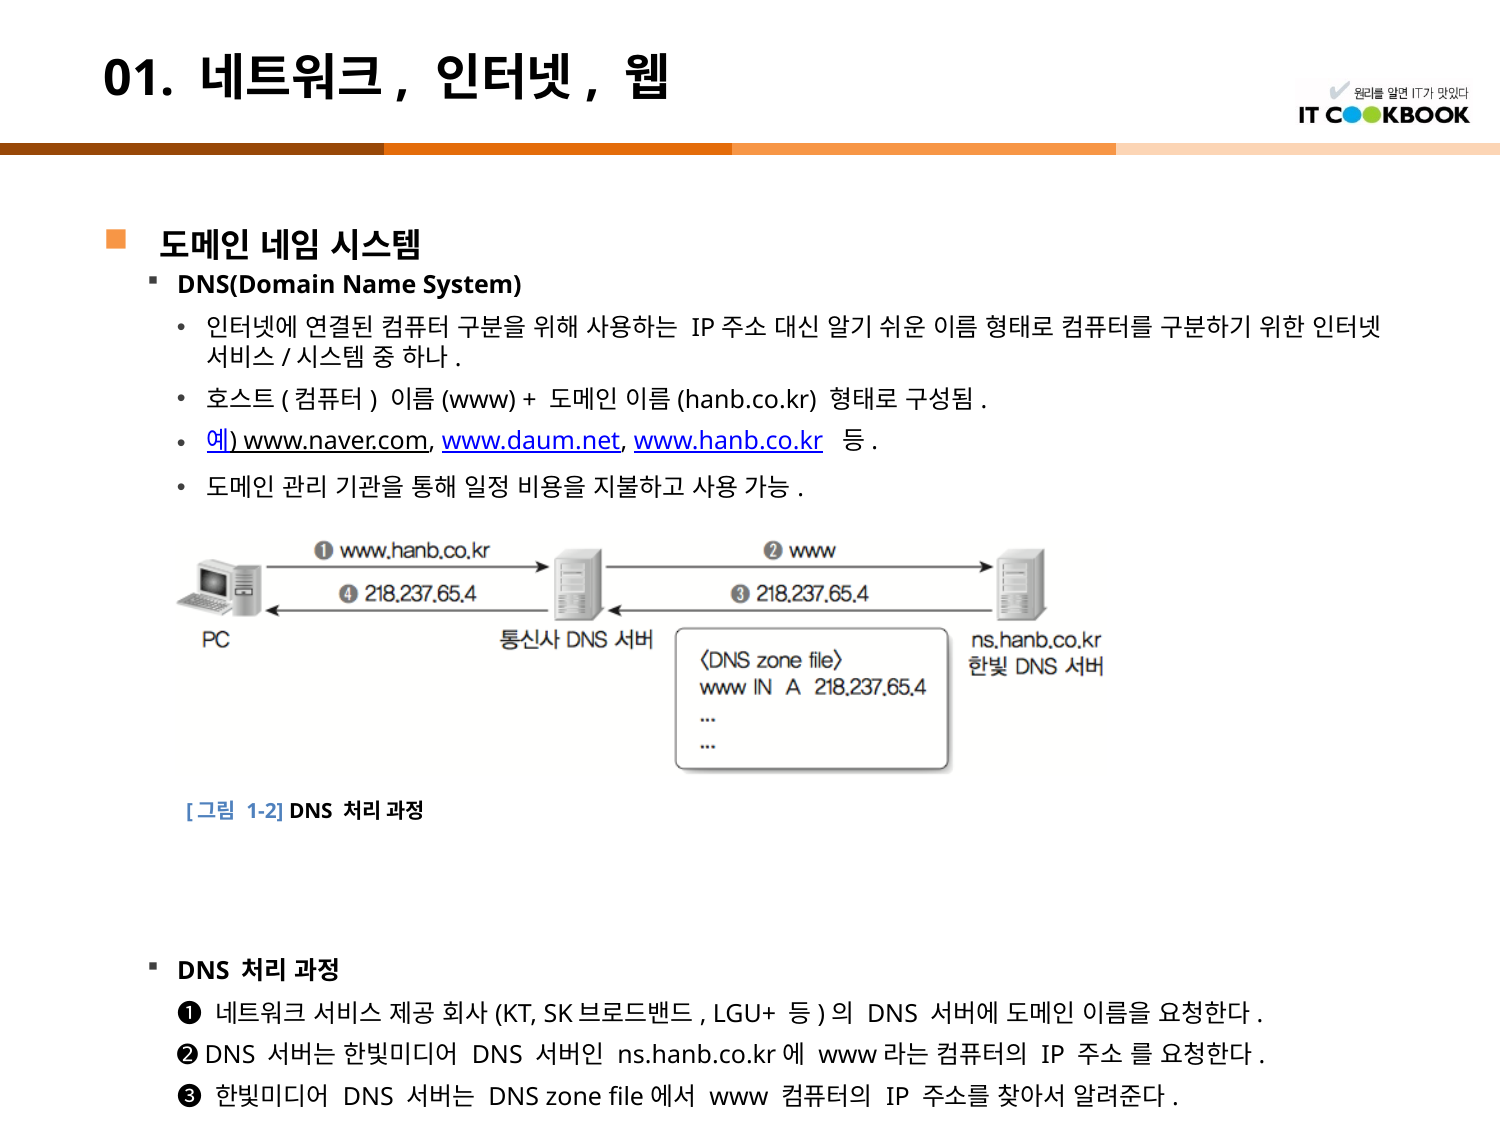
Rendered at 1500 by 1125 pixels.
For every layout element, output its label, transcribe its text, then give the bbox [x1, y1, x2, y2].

title 01. 네트워크, 인터넷, 웹 [88, 30, 1330, 121]
picture [170, 520, 1115, 788]
list 도메인 네임 시스템 DNS(Domain Name System) 인터넷에 연결된 컴퓨터 구분을 위해 사용하는 IP주소 대신 알기 쉬운 이름 형태로 컴퓨터를 구분하기 위한 인터넷 서비스/시스템 중 하나. 호스트(컴퓨터) 이름(www) + 도메인 이름(hanb.co.kr) 형태로 구성됨. 예) www.naver.com, www.daum.net, www.hanb.co.kr 등. 도메인 관리 기관을 통해 일정 비용을 지불하고 사용 가능. DNS 처리 과정 ➊ 네트워크 서비스 제공 회사(KT, SK브로드밴드, LGU+ 등)의 DNS 서버에 도메인 이름을 요청한다. ➋ DNS 서버는 한빛미디어 DNS 서버인 ns.hanb.co.kr에 www라는 컴퓨터의 IP 주소 를 요청한다. ➌ 한빛미디어 DNS 서버는 DNS zone file에서 www 컴퓨터의 IP 주소를 찾아서 알려준다. ➍ DNS 서버는 다시 요청한 클라이언트에 IP 주소를 알려준다. [88, 196, 1412, 1083]
text_box [그림 1-2] DNS 처리 과정 [171, 793, 485, 835]
picture [1295, 78, 1473, 125]
